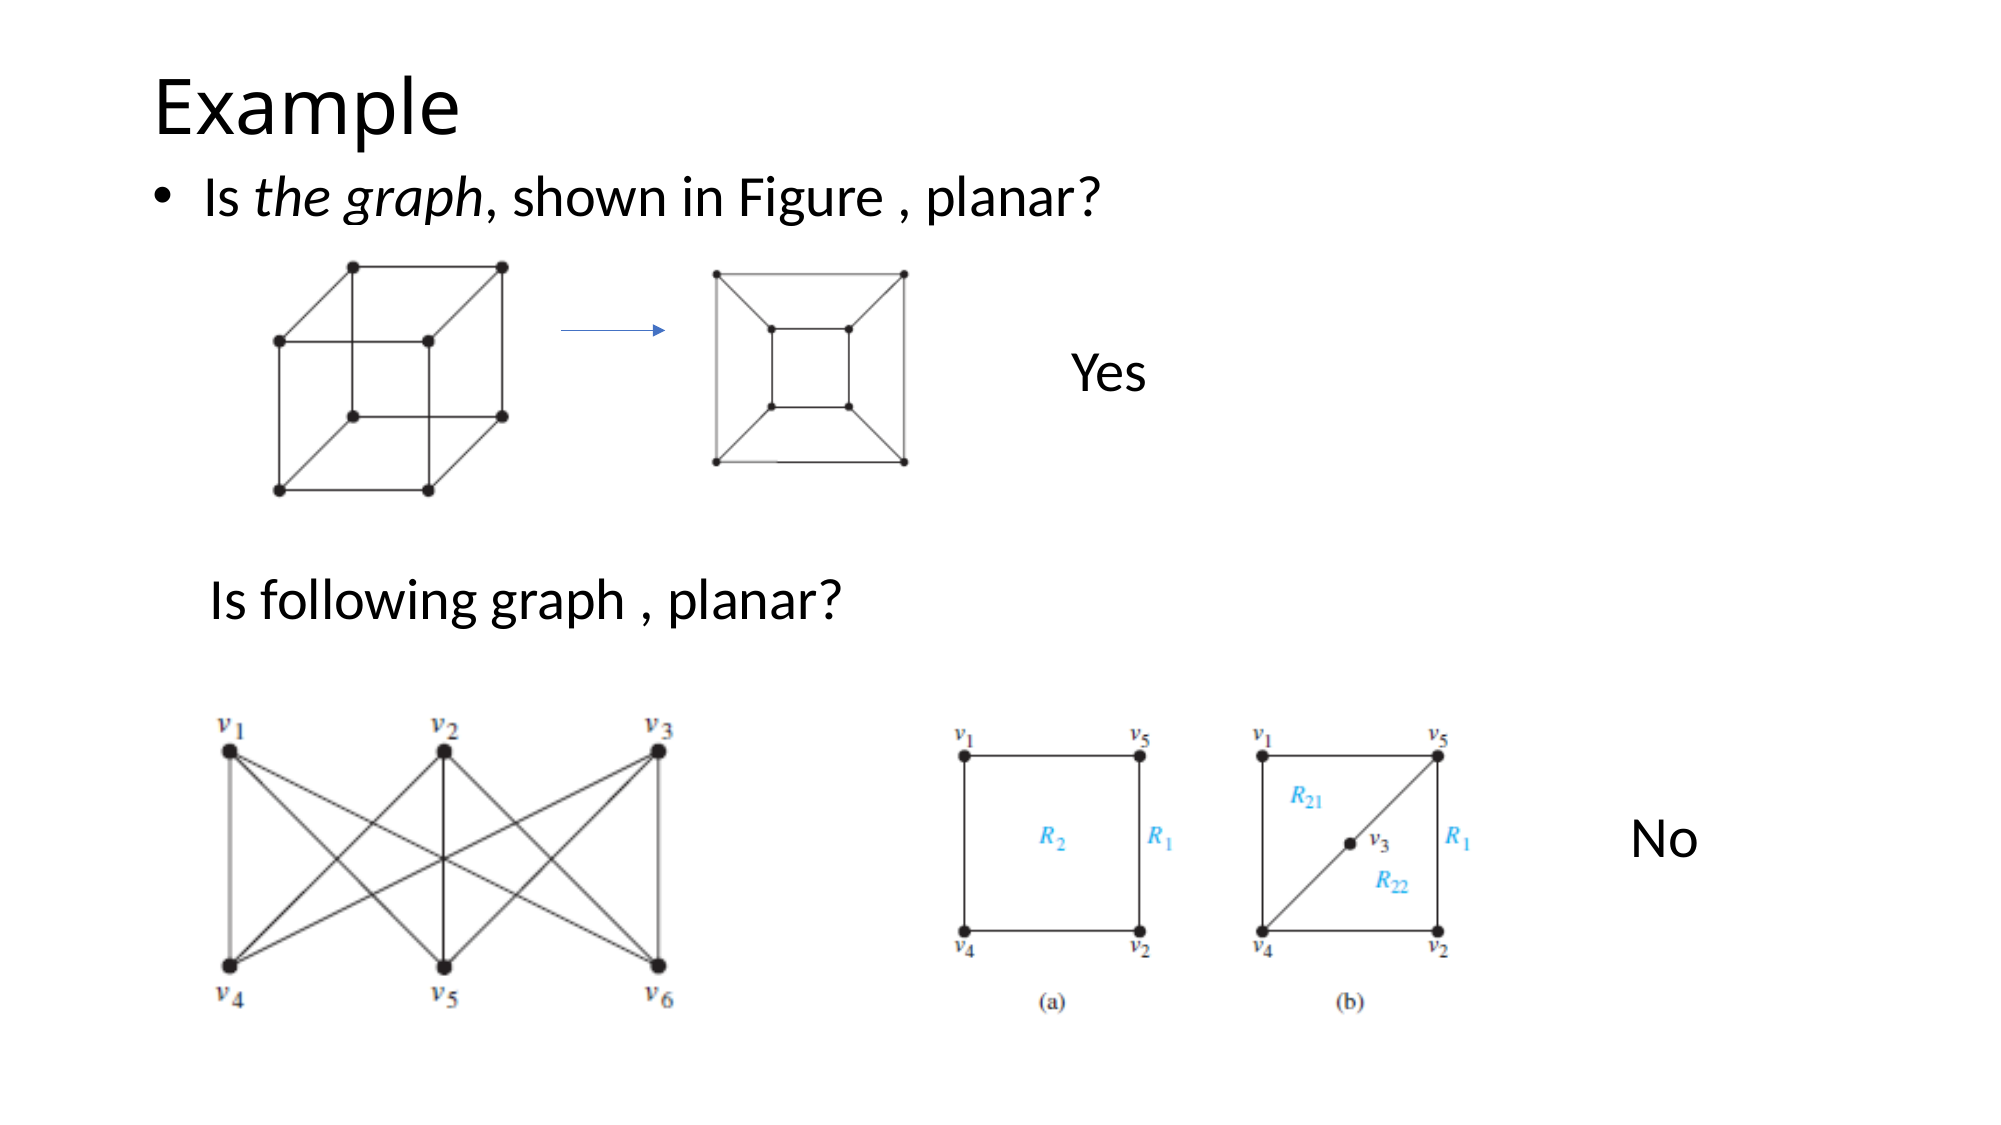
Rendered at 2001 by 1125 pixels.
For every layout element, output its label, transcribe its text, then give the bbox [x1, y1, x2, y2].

list Is the graph, shown in Figure , planar? [137, 158, 1863, 1014]
picture [170, 225, 541, 529]
picture [687, 253, 944, 501]
title Example [137, 59, 1863, 158]
text_box Is following graph , planar? [194, 553, 860, 639]
text_box No [1616, 791, 1823, 877]
text_box Yes [1056, 326, 1264, 411]
picture [170, 649, 725, 1039]
picture [927, 700, 1529, 1039]
